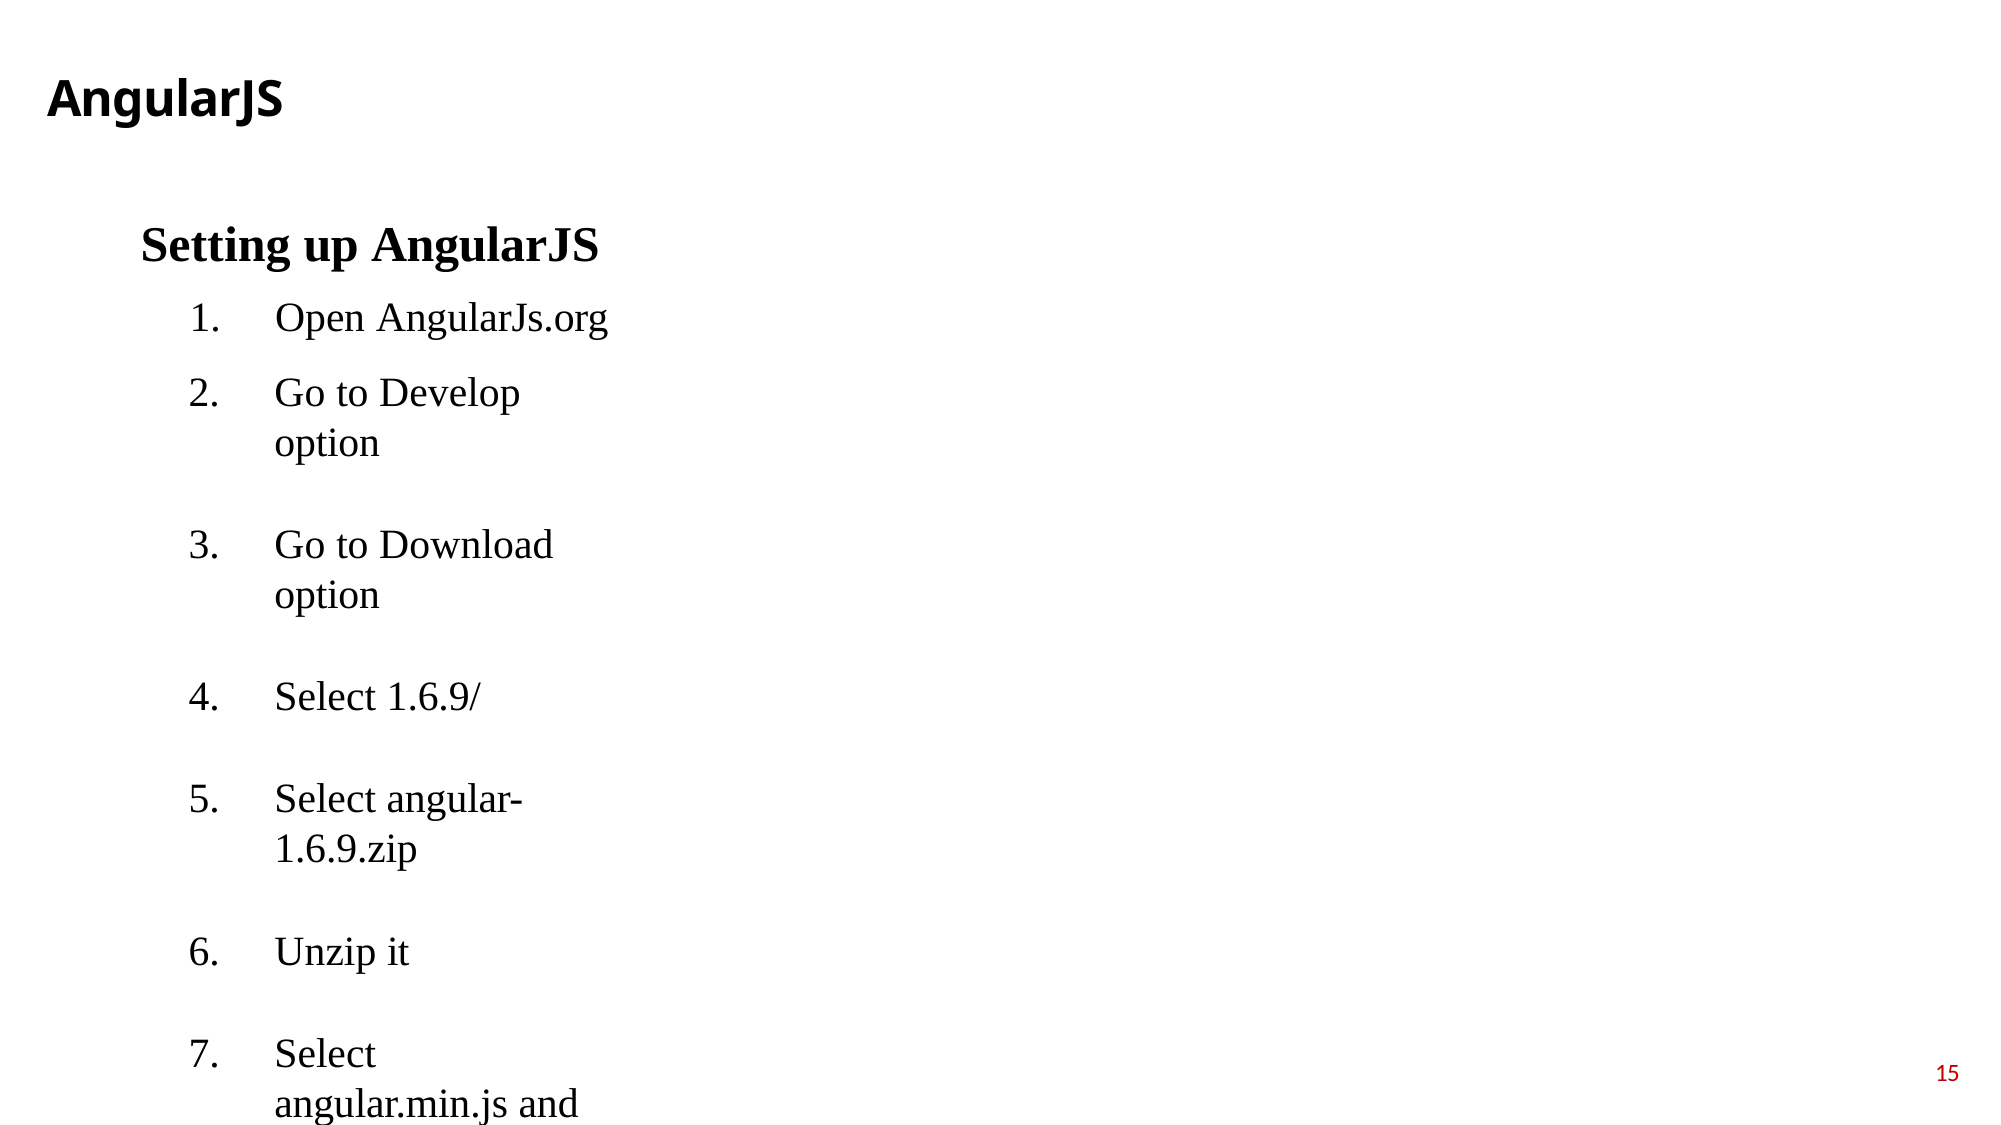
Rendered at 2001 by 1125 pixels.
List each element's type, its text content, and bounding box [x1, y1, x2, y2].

slide_number 15 [1928, 1060, 1969, 1125]
title AngularJS [45, 64, 295, 255]
text_box Setting up AngularJS Open AngularJs.org Go to Develop option Go to Download option Select 1.6.9/ Select angular-1.6.9.zip Unzip it Select angular.min.js and place where your angularjs program present. [137, 188, 1448, 1125]
